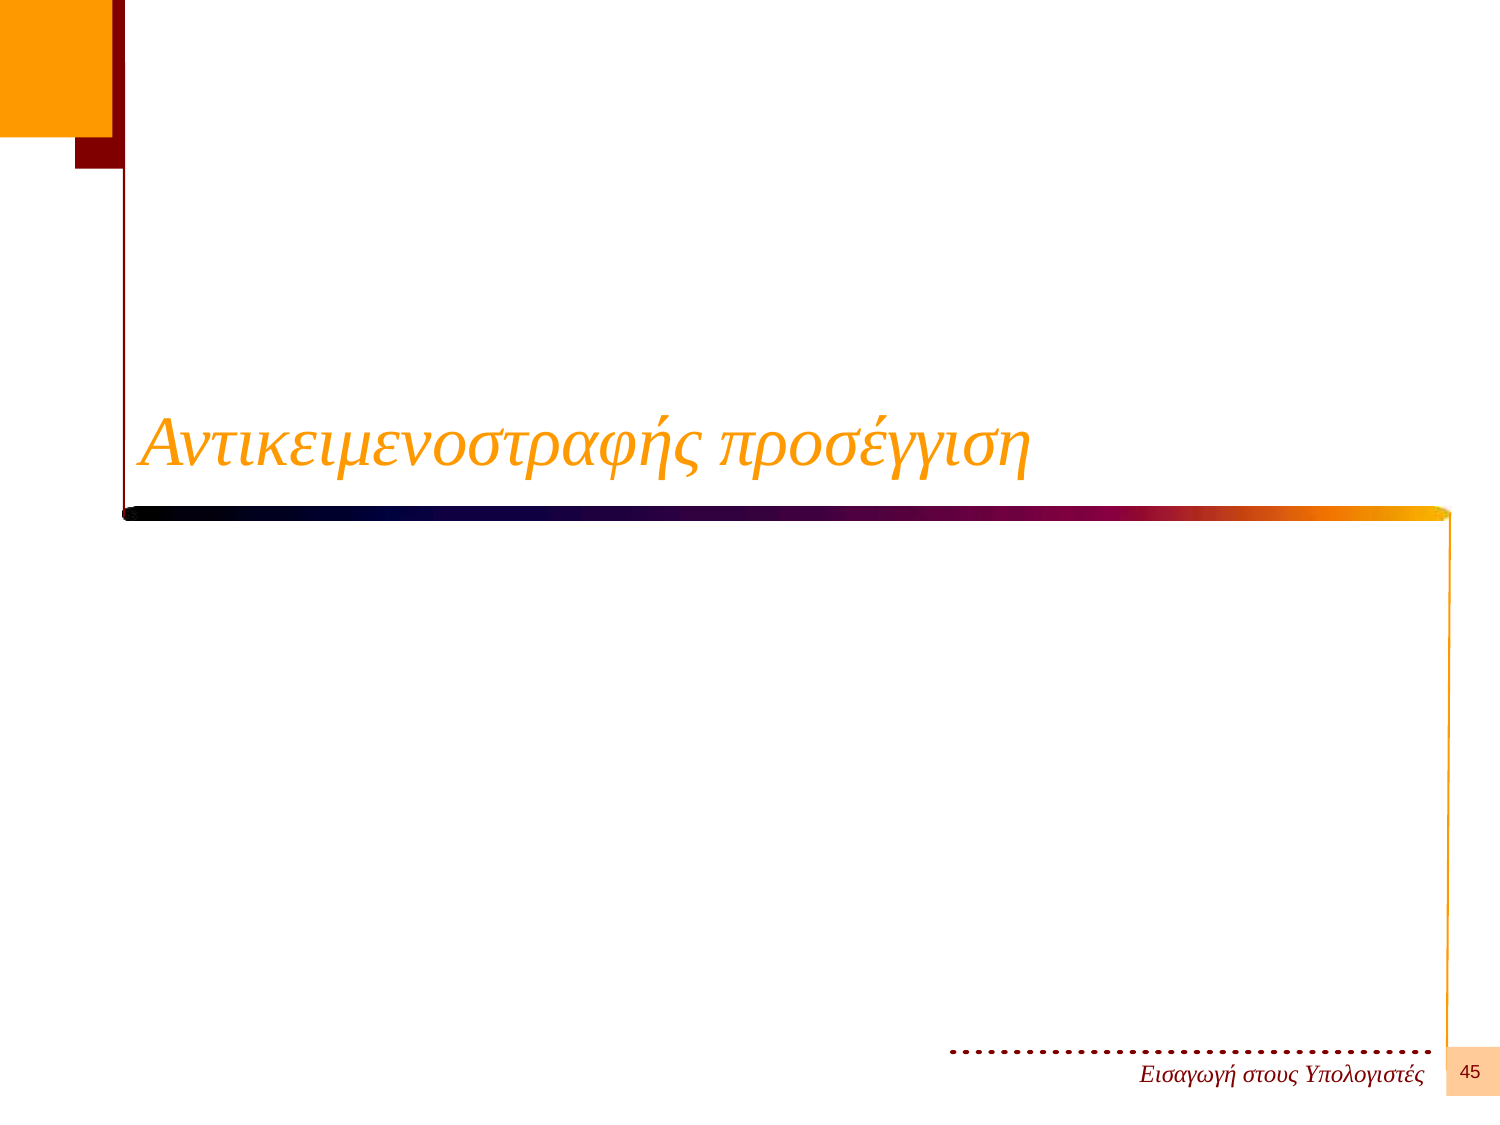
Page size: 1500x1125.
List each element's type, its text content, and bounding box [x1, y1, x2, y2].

title Αντικειμενοστραφής προσέγγιση [125, 237, 1388, 488]
picture [122, 506, 1452, 521]
